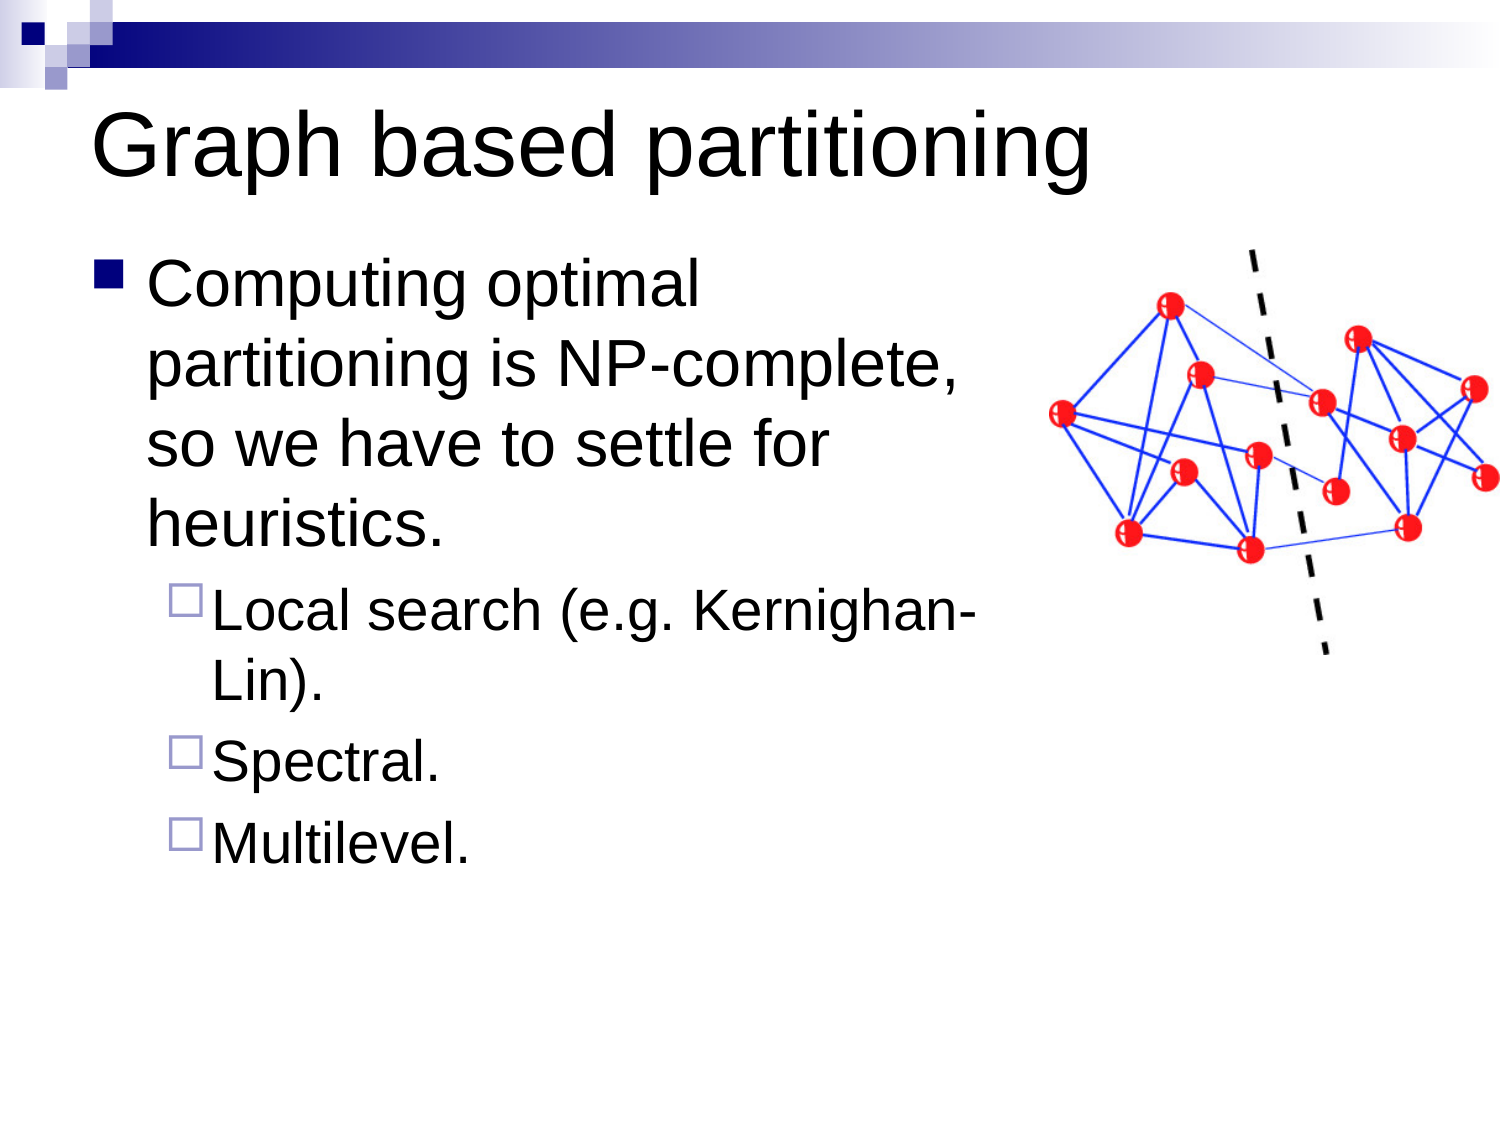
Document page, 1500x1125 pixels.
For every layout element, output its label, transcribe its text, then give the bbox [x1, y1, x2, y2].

title Graph based partitioning [75, 75, 1425, 205]
picture [1049, 249, 1500, 655]
list Computing optimal partitioning is NP-complete, so we have to settle for heuristics. Local search (e.g. Kernighan-Lin). Spectral. Multilevel. [75, 232, 1010, 1093]
